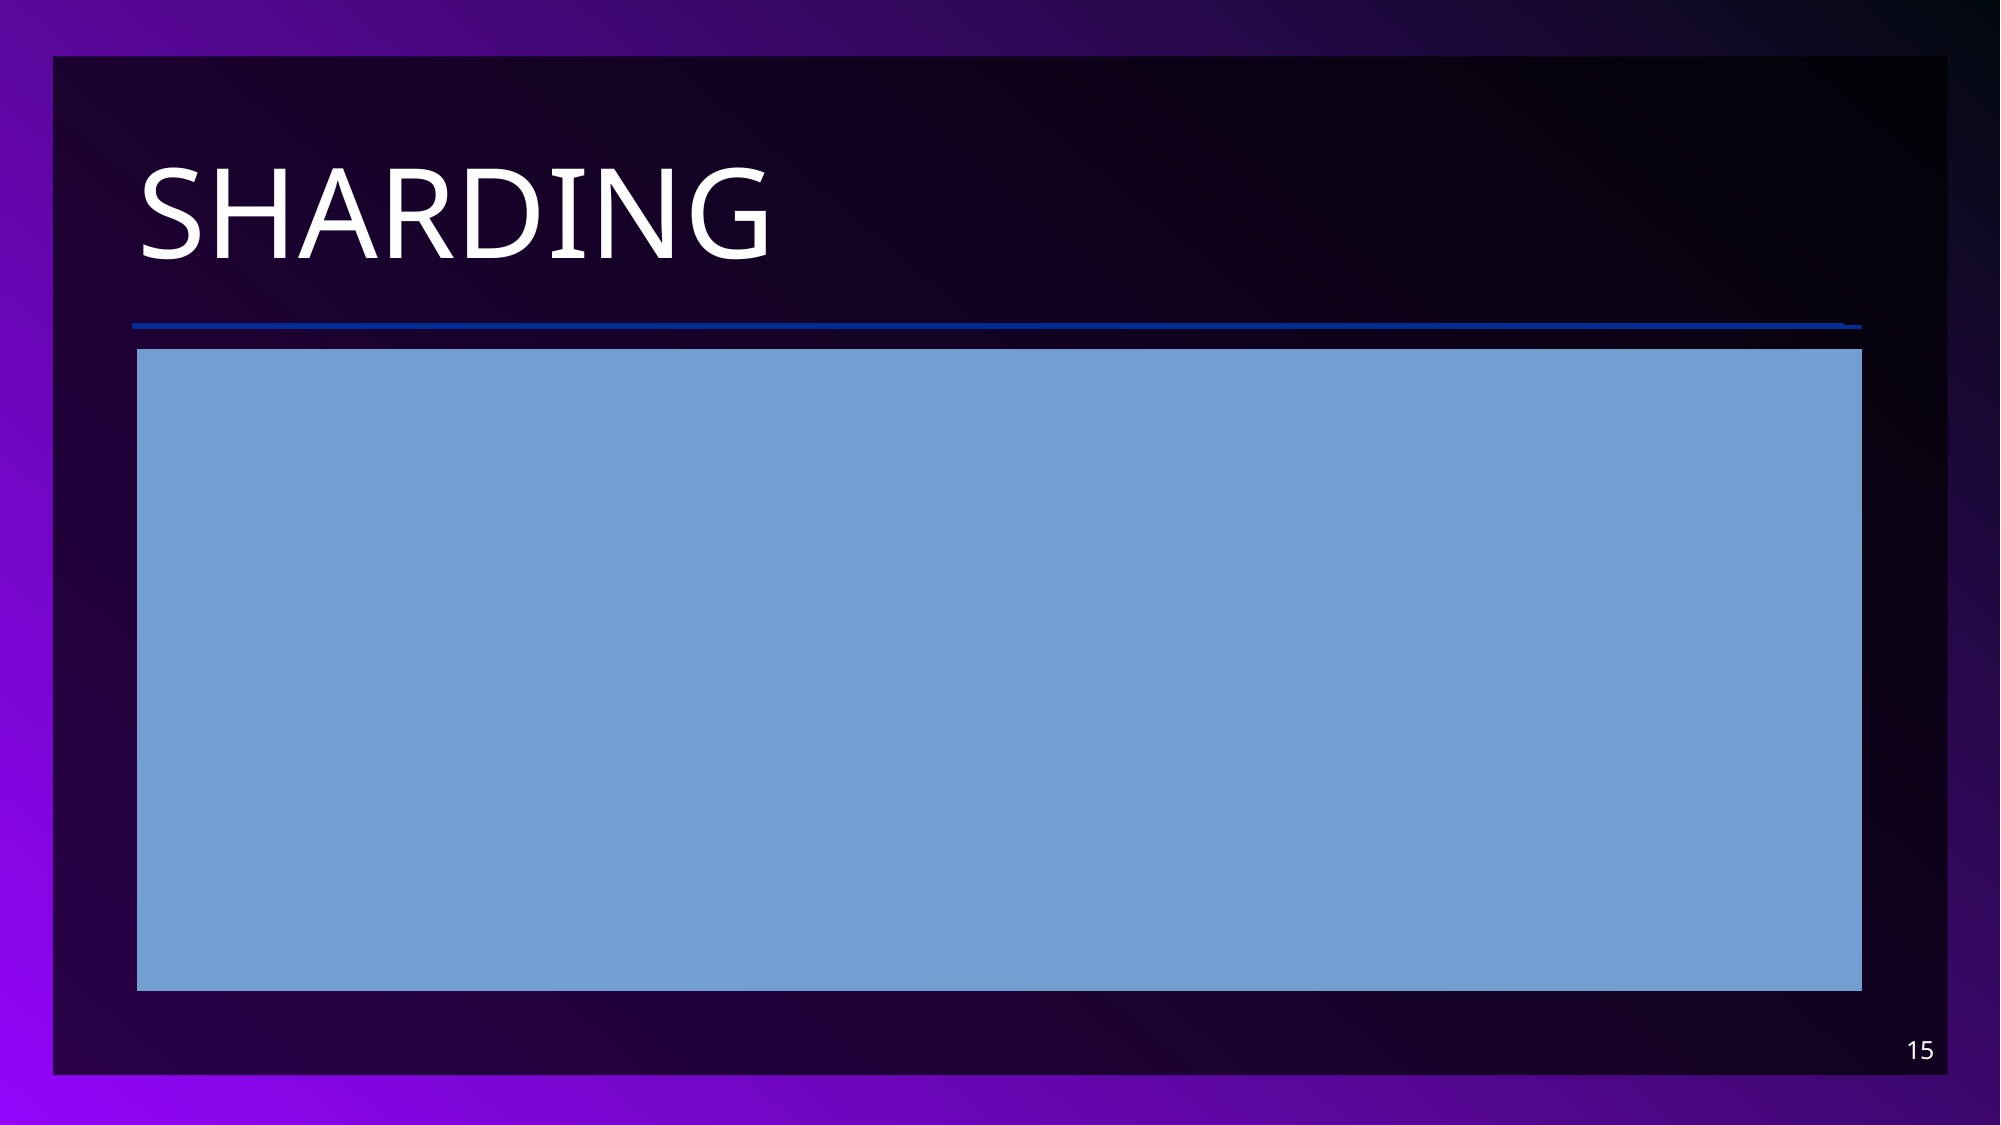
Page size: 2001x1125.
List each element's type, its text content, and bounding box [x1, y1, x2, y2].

slide_number 15 [1499, 1021, 1950, 1082]
title Sharding [137, 105, 1862, 293]
